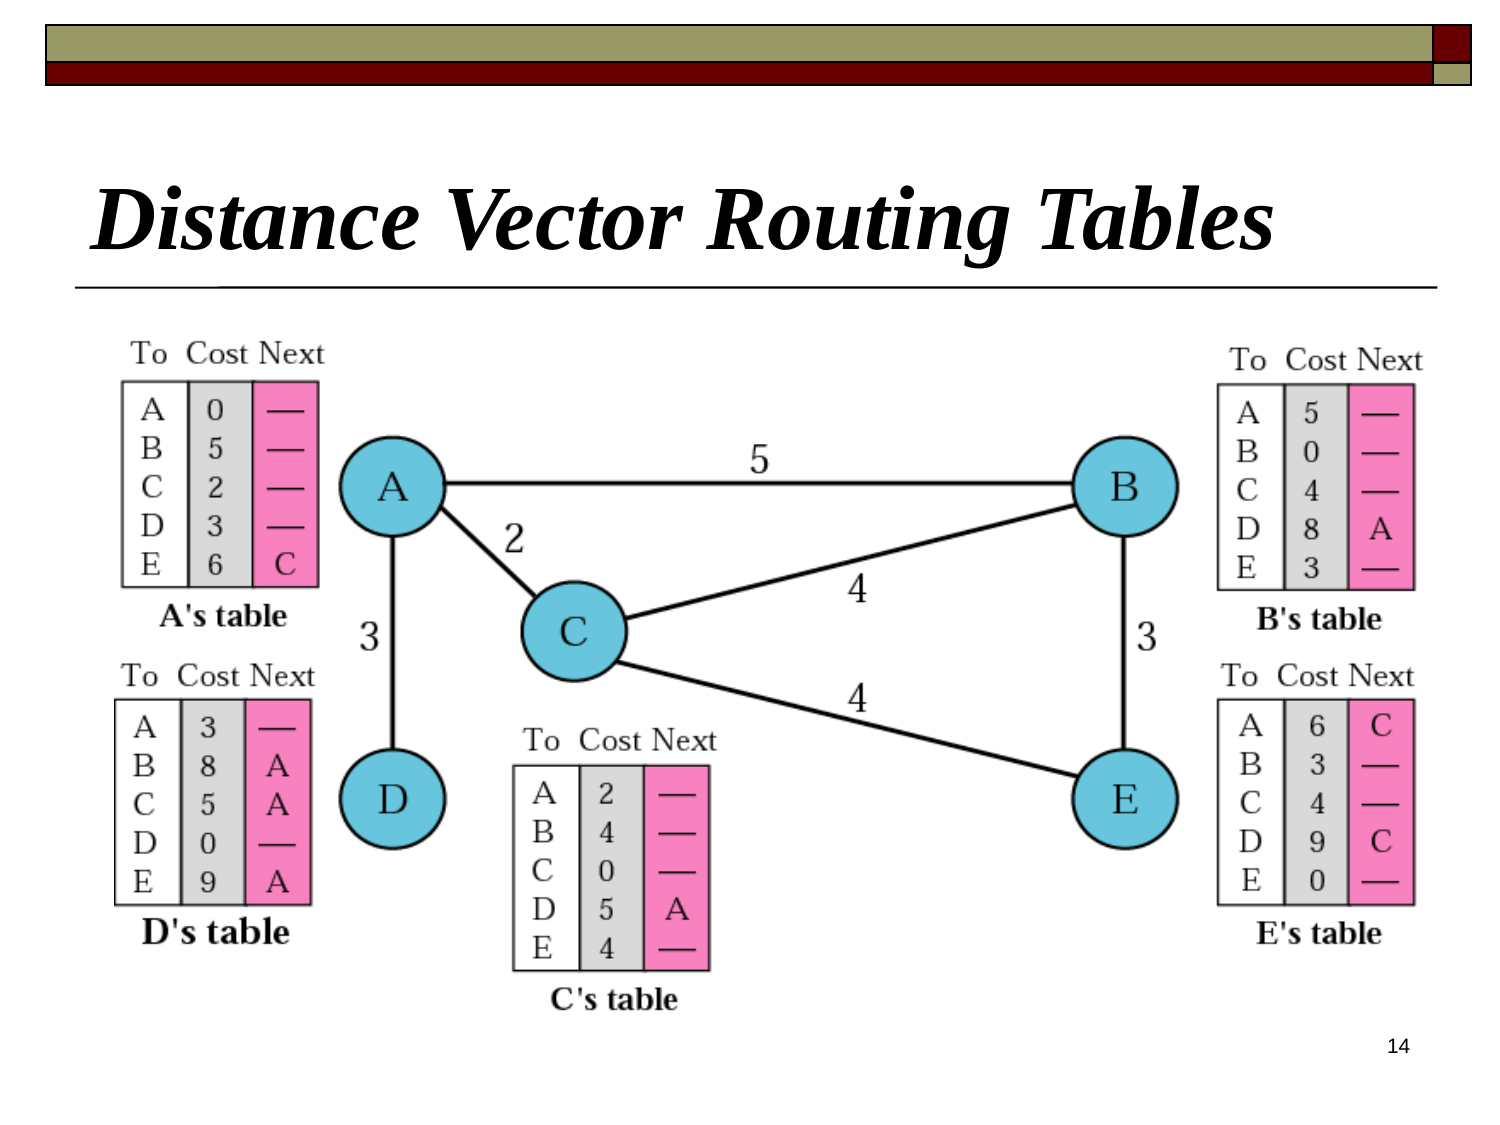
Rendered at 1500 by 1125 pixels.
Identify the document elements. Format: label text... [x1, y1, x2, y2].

picture [113, 335, 1425, 1020]
title Distance Vector Routing Tables [74, 87, 1426, 276]
slide_number 14 [1112, 1026, 1426, 1101]
